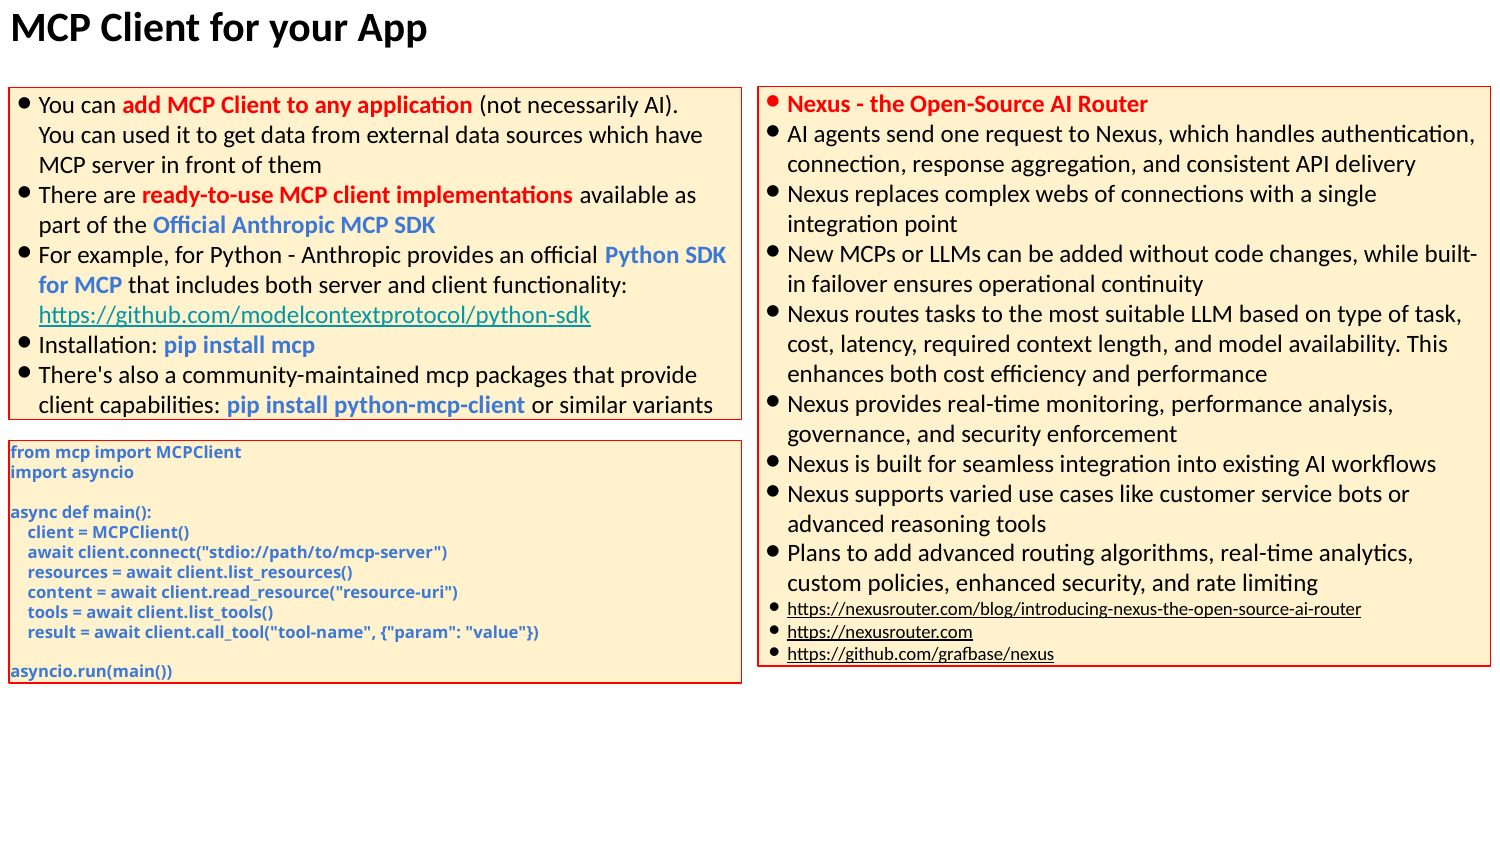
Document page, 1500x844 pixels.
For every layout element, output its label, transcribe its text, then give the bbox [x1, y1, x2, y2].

text_box from mcp import MCPClient import asyncio async def main(): client = MCPClient() await client.connect("stdio://path/to/mcp-server") resources = await client.list_resources() content = await client.read_resource("resource-uri") tools = await client.list_tools() result = await client.call_tool("tool-name", {"param": "value"}) asyncio.run(main()) [9, 440, 742, 683]
text_box MCP Client for your App [9, 0, 742, 52]
text_box Nexus - the Open-Source AI Router AI agents send one request to Nexus, which handles authentication, connection, response aggregation, and consistent API delivery Nexus replaces complex webs of connections with a single integration point New MCPs or LLMs can be added without code changes, while built-in failover ensures operational continuity Nexus routes tasks to the most suitable LLM based on type of task, cost, latency, required context length, and model availability. This enhances both cost efficiency and performance Nexus provides real-time monitoring, performance analysis, governance, and security enforcement Nexus is built for seamless integration into existing AI workflows Nexus supports varied use cases like customer service bots or advanced reasoning tools Plans to add advanced routing algorithms, real-time analytics, custom policies, enhanced security, and rate limiting https://nexusrouter.com/blog/introducing-nexus-the-open-source-ai-router https://nexusrouter.com https://github.com/grafbase/nexus [757, 86, 1491, 666]
text_box You can add MCP Client to any application (not necessarily AI). You can used it to get data from external data sources which have MCP server in front of them There are ready-to-use MCP client implementations available as part of the Official Anthropic MCP SDK For example, for Python - Anthropic provides an official Python SDK for MCP that includes both server and client functionality: https://github.com/modelcontextprotocol/python-sdk Installation: pip install mcp There's also a community-maintained mcp packages that provide client capabilities: pip install python-mcp-client or similar variants [9, 87, 742, 420]
